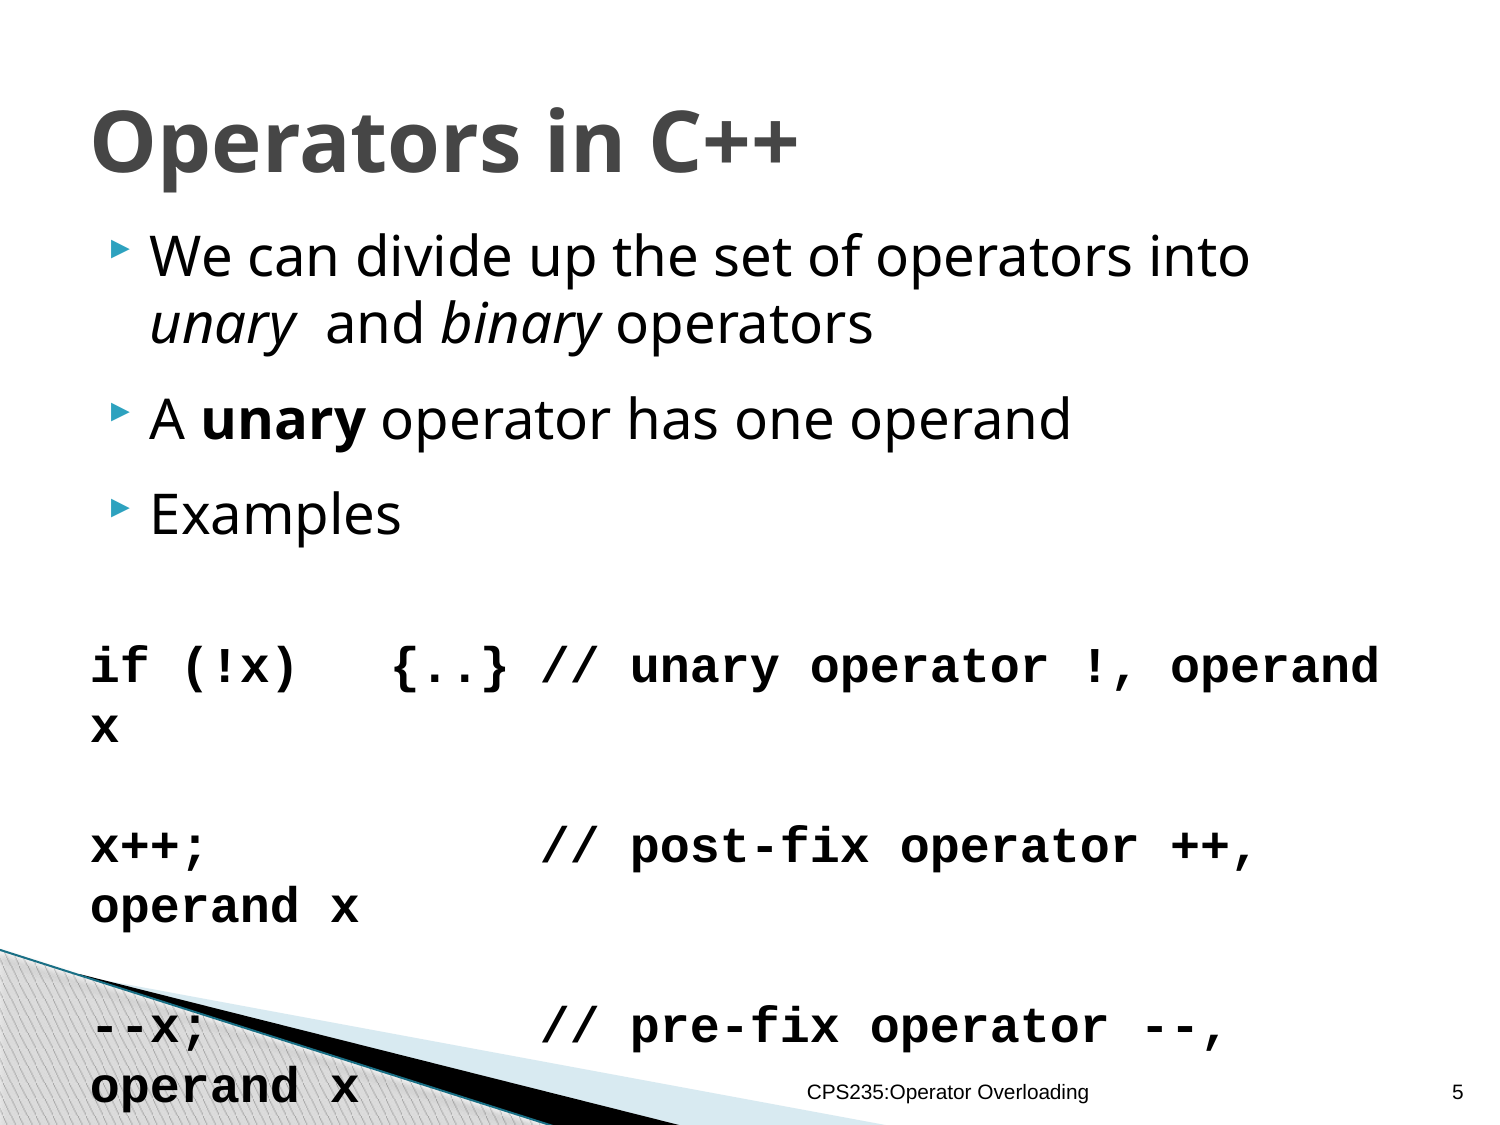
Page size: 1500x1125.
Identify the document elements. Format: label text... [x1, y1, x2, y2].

slide_number 5 [1438, 1051, 1479, 1112]
title Operators in C++ [75, 45, 1425, 233]
text_box if (!x) {..} // unary operator !, operand x x++; // post-fix operator ++, operand x --x; // pre-fix operator --, operand x int y=a[5]; // operator [], operand a [74, 624, 1438, 1125]
list We can divide up the set of operators into unary and binary operators A unary operator has one operand Examples [75, 233, 1425, 624]
